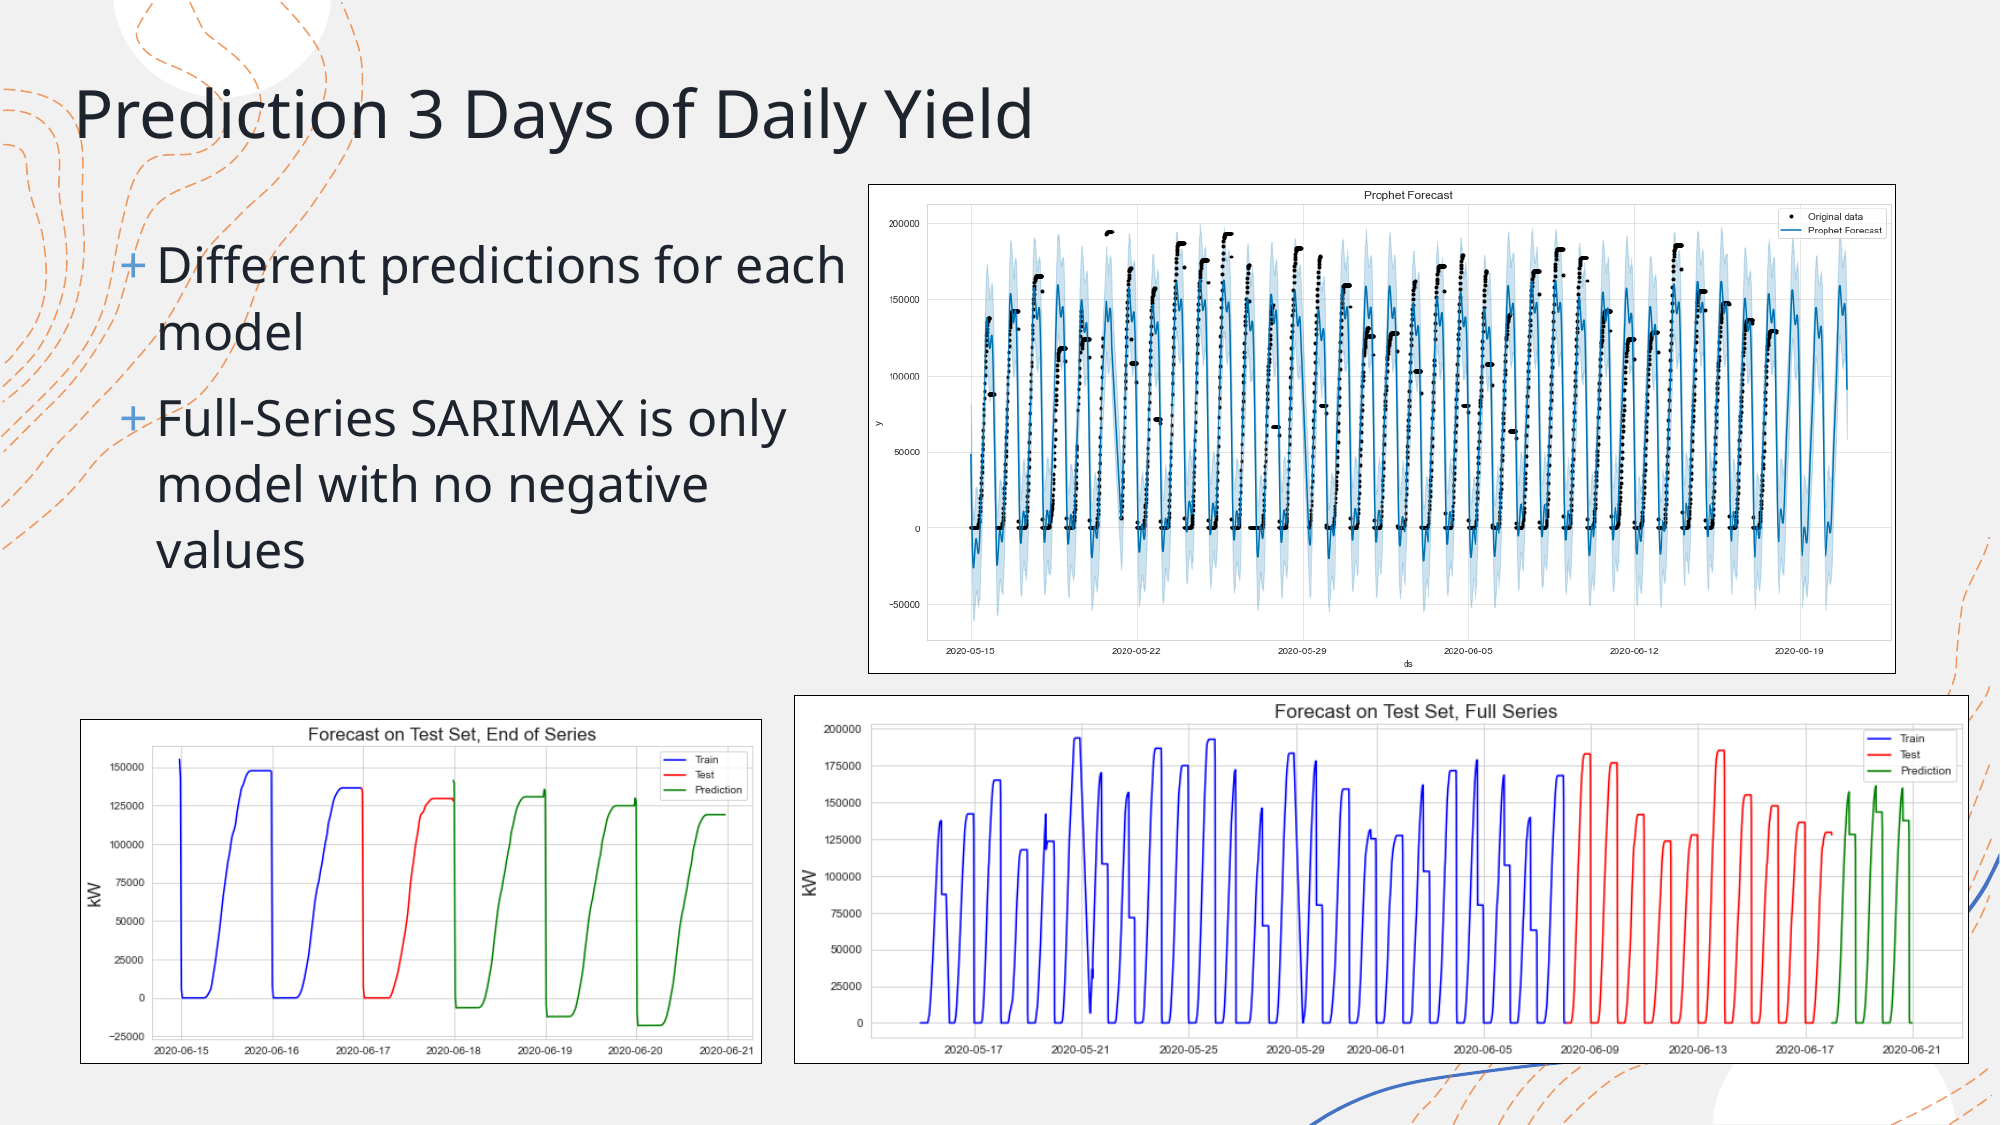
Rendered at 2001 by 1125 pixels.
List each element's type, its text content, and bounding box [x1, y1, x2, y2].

list Different predictions for each model Full-Series SARIMAX is only model with no negative values [104, 220, 869, 1014]
picture [868, 184, 1896, 674]
picture [794, 695, 1969, 1064]
title Prediction 3 Days of Daily Yield [58, 3, 1784, 221]
picture [80, 719, 762, 1064]
